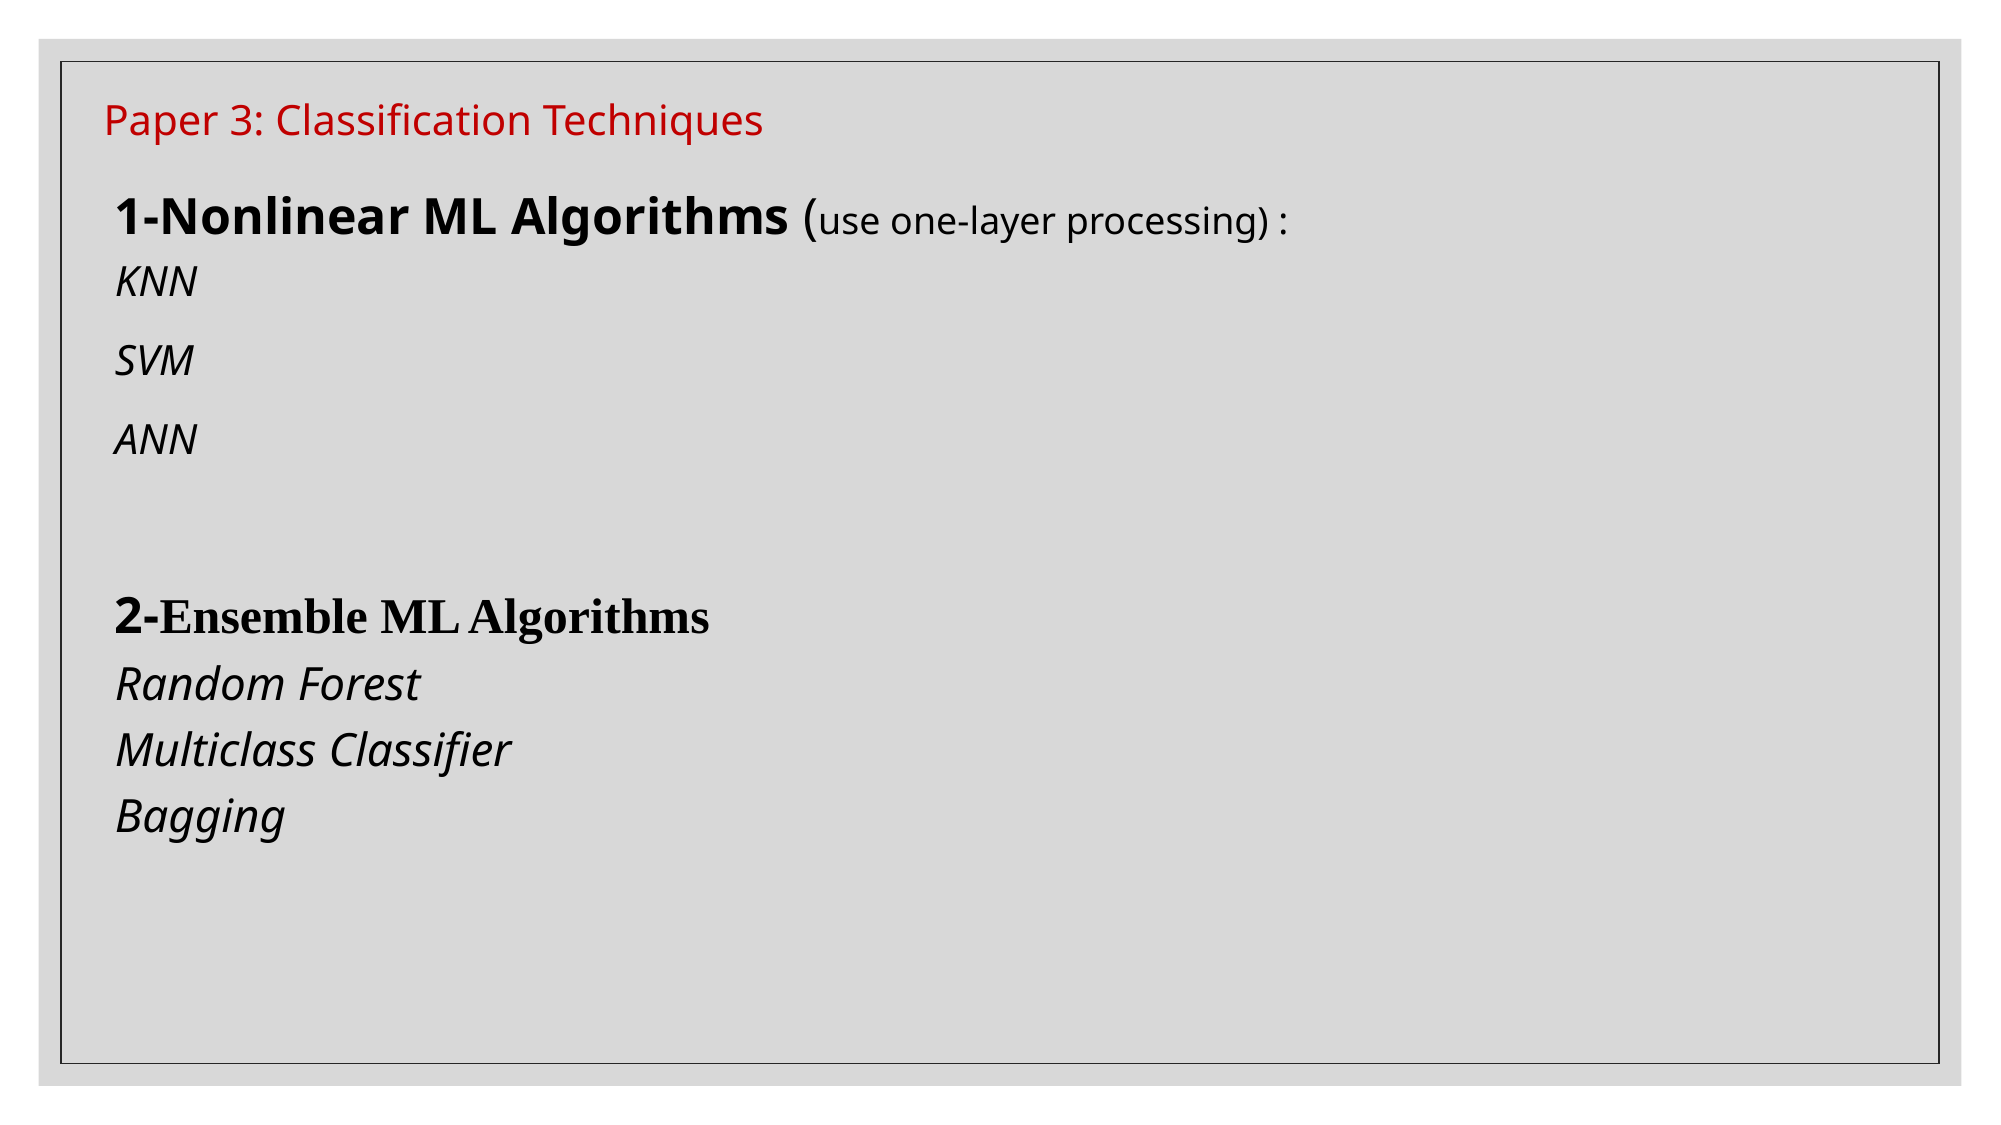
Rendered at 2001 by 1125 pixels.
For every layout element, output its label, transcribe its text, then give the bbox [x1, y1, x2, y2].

list 1-Nonlinear ML Algorithms (use one-layer processing) : KNN SVM ANN 2-Ensemble ML Algorithms Random Forest Multiclass Classifier Bagging [99, 165, 1825, 977]
title Paper 3: Classification Techniques [88, 78, 1739, 166]
